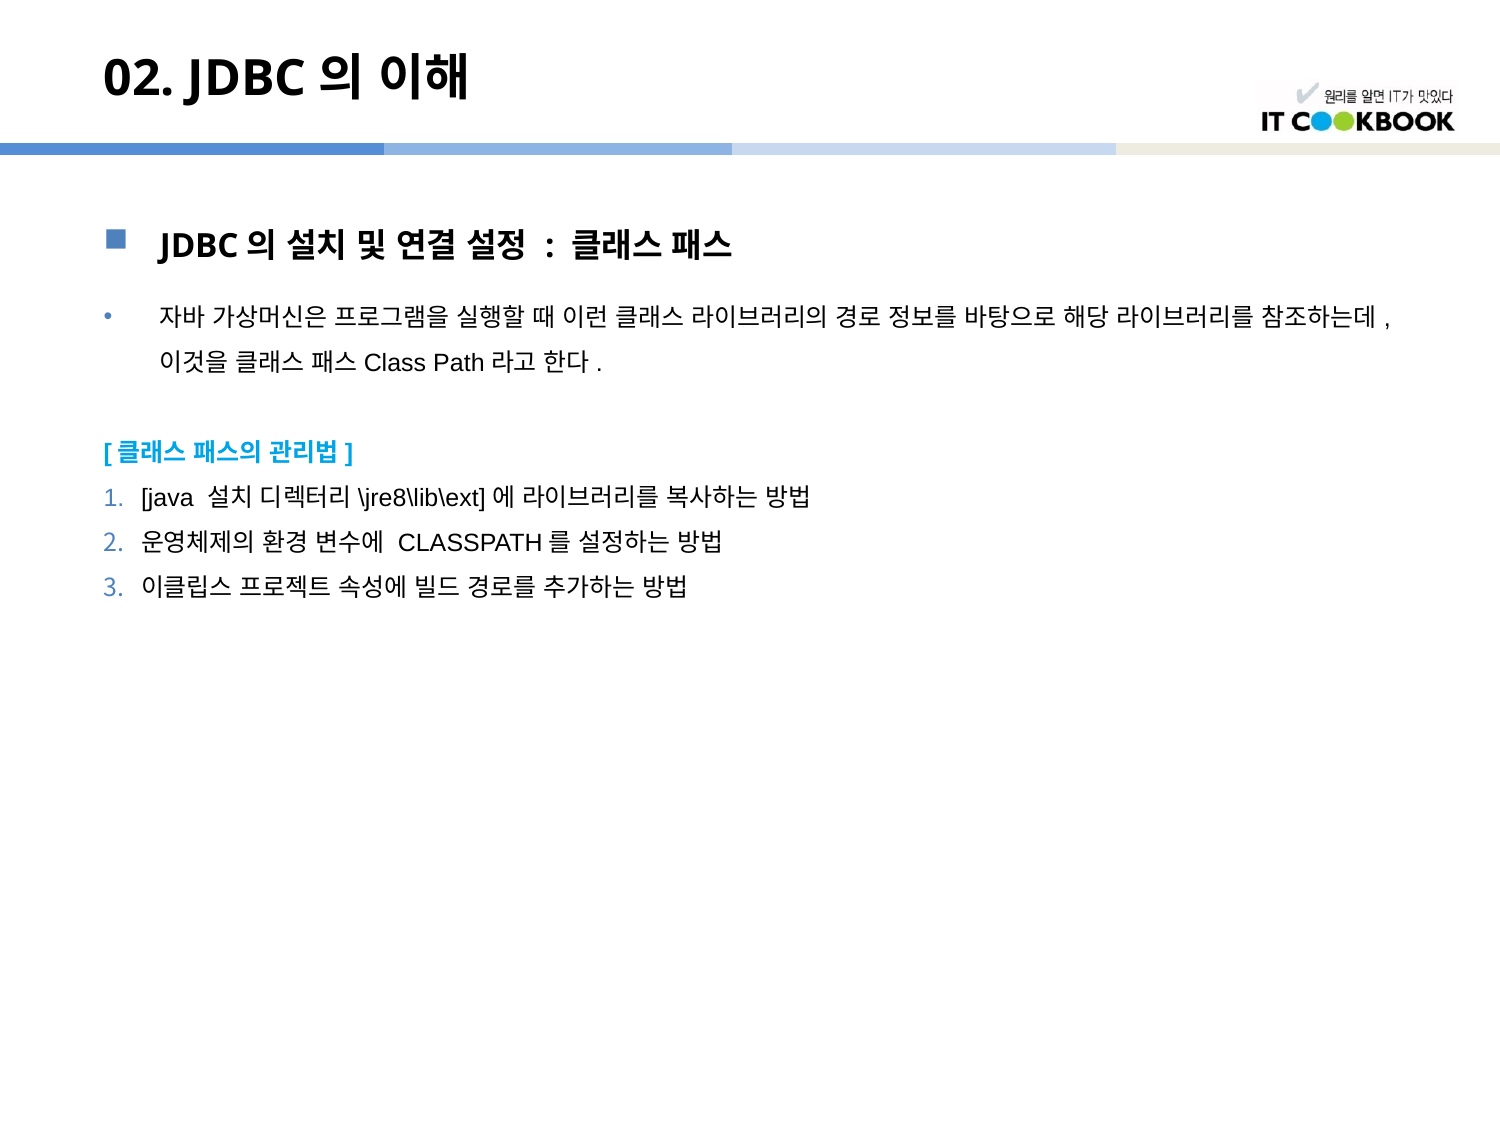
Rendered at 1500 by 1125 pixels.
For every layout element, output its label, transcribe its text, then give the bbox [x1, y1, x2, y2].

picture [1257, 79, 1458, 133]
title 02. JDBC의 이해 [88, 30, 1211, 121]
text_box [클래스 패스의 관리법] [java 설치 디렉터리\jre8\lib\ext]에 라이브러리를 복사하는 방법 운영체제의 환경 변수에 CLASSPATH를 설정하는 방법 이클립스 프로젝트 속성에 빌드 경로를 추가하는 방법 [88, 468, 1436, 604]
list JDBC의 설치 및 연결 설정 : 클래스 패스 [88, 196, 1436, 278]
text_box 자바 가상머신은 프로그램을 실행할 때 이런 클래스 라이브러리의 경로 정보를 바탕으로 해당 라이브러리를 참조하는데, 이것을 클래스 패스Class Path라고 한다. [88, 278, 1436, 468]
